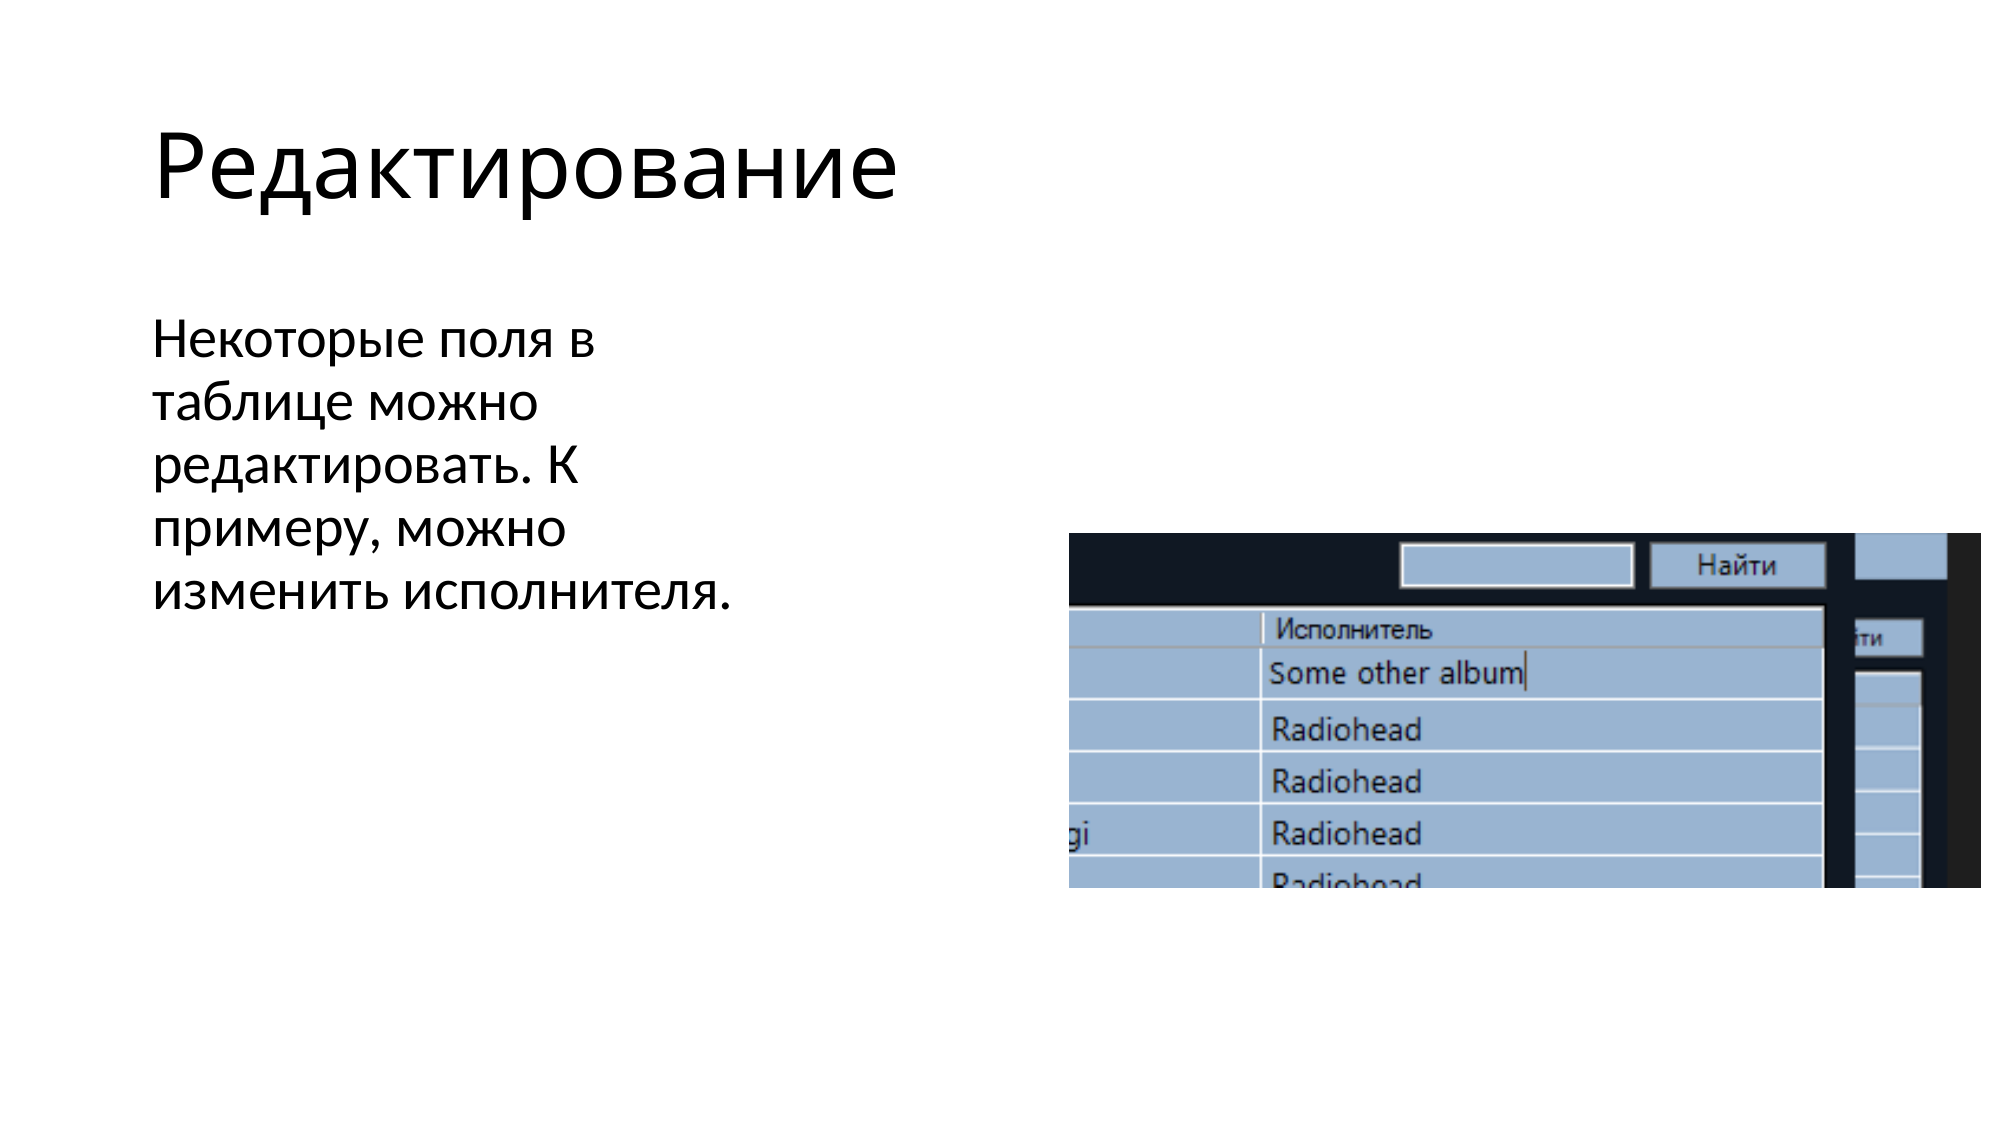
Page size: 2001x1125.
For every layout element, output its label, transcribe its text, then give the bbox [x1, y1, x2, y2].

list Некоторые поля в таблице можно редактировать. К примеру, можно изменить исполнителя. [137, 299, 784, 1014]
picture [1069, 533, 1981, 888]
title Редактирование [137, 59, 1863, 278]
